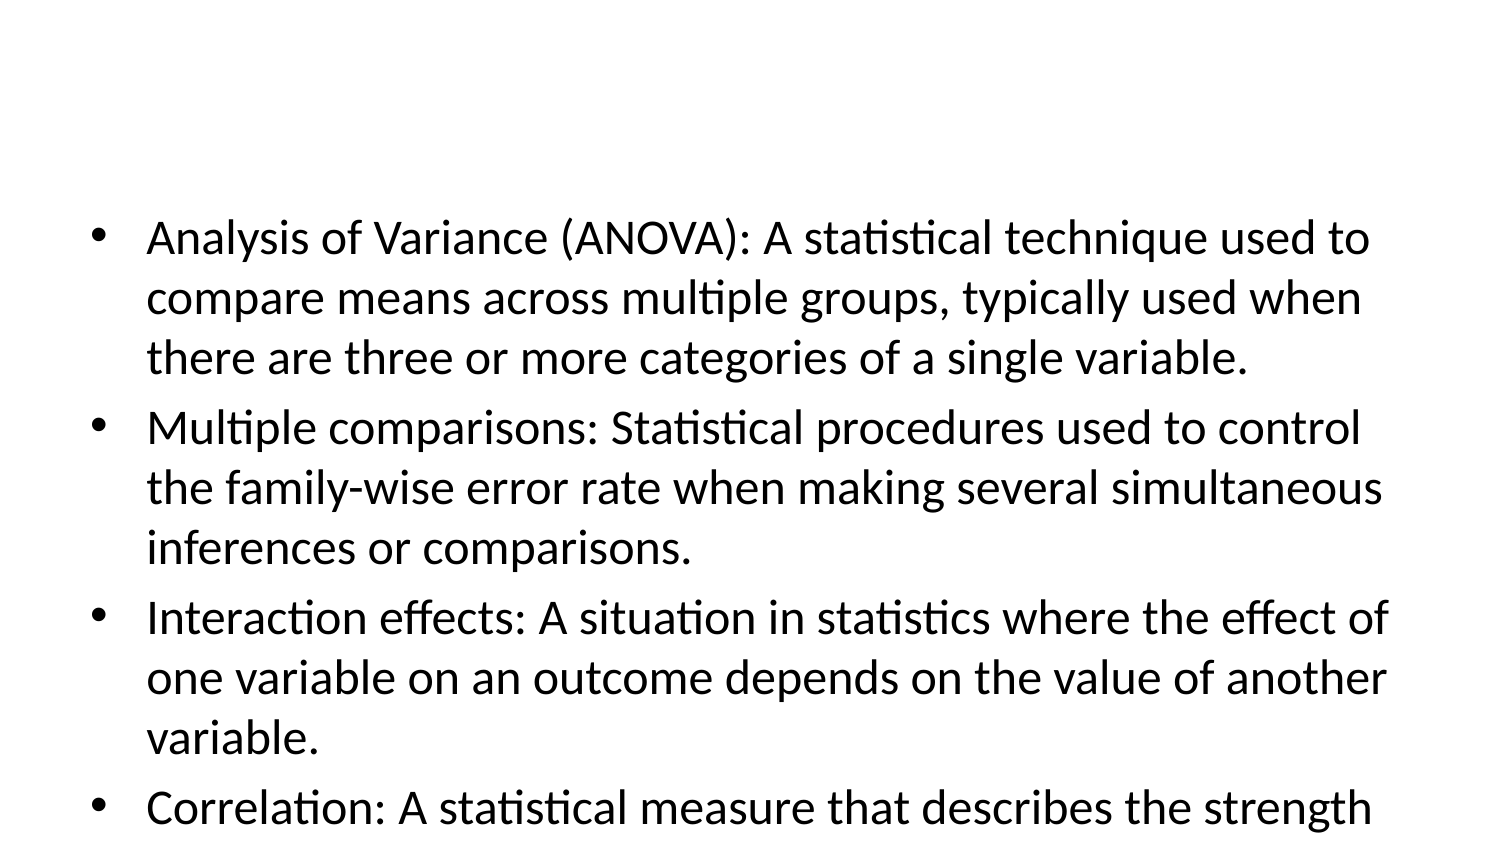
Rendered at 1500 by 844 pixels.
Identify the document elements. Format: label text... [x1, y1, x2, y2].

list Analysis of Variance (ANOVA): A statistical technique used to compare means across multiple groups, typically used when there are three or more categories of a single variable. Multiple comparisons: Statistical procedures used to control the family-wise error rate when making several simultaneous inferences or comparisons. Interaction effects: A situation in statistics where the effect of one variable on an outcome depends on the value of another variable. Correlation: A statistical measure that describes the strength and direction of the linear relationship between two variables. Regression: A statistical method used to model the relationship between a dependent variable and one or more independent variables. Chi-square tests: Statistical tests used to determine if there is a significant association between categorical variables or if observed frequencies differ from expected frequencies. [75, 196, 1425, 754]
